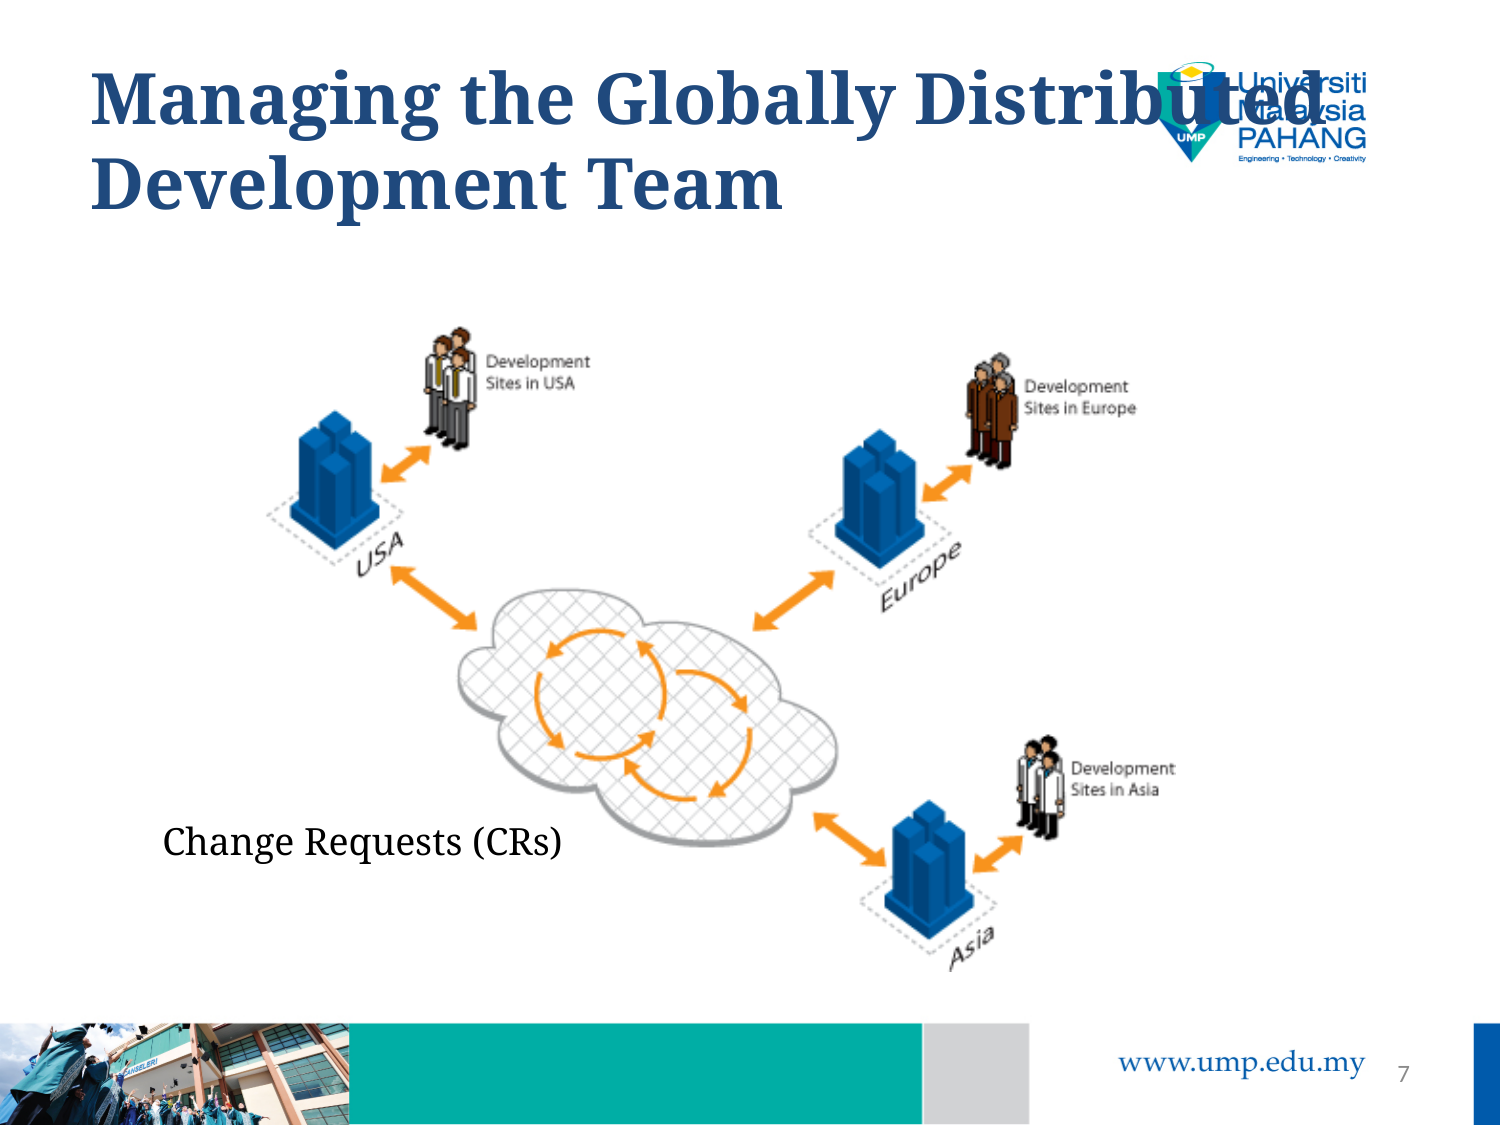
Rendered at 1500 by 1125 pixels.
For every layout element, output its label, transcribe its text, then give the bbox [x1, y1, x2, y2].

text_box Change Requests (CRs) [147, 810, 260, 916]
title Managing the Globally Distributed Development Team [75, 45, 1425, 233]
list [265, 326, 1176, 973]
slide_number 7 [1074, 1042, 1425, 1103]
picture [0, 0, 1500, 1125]
